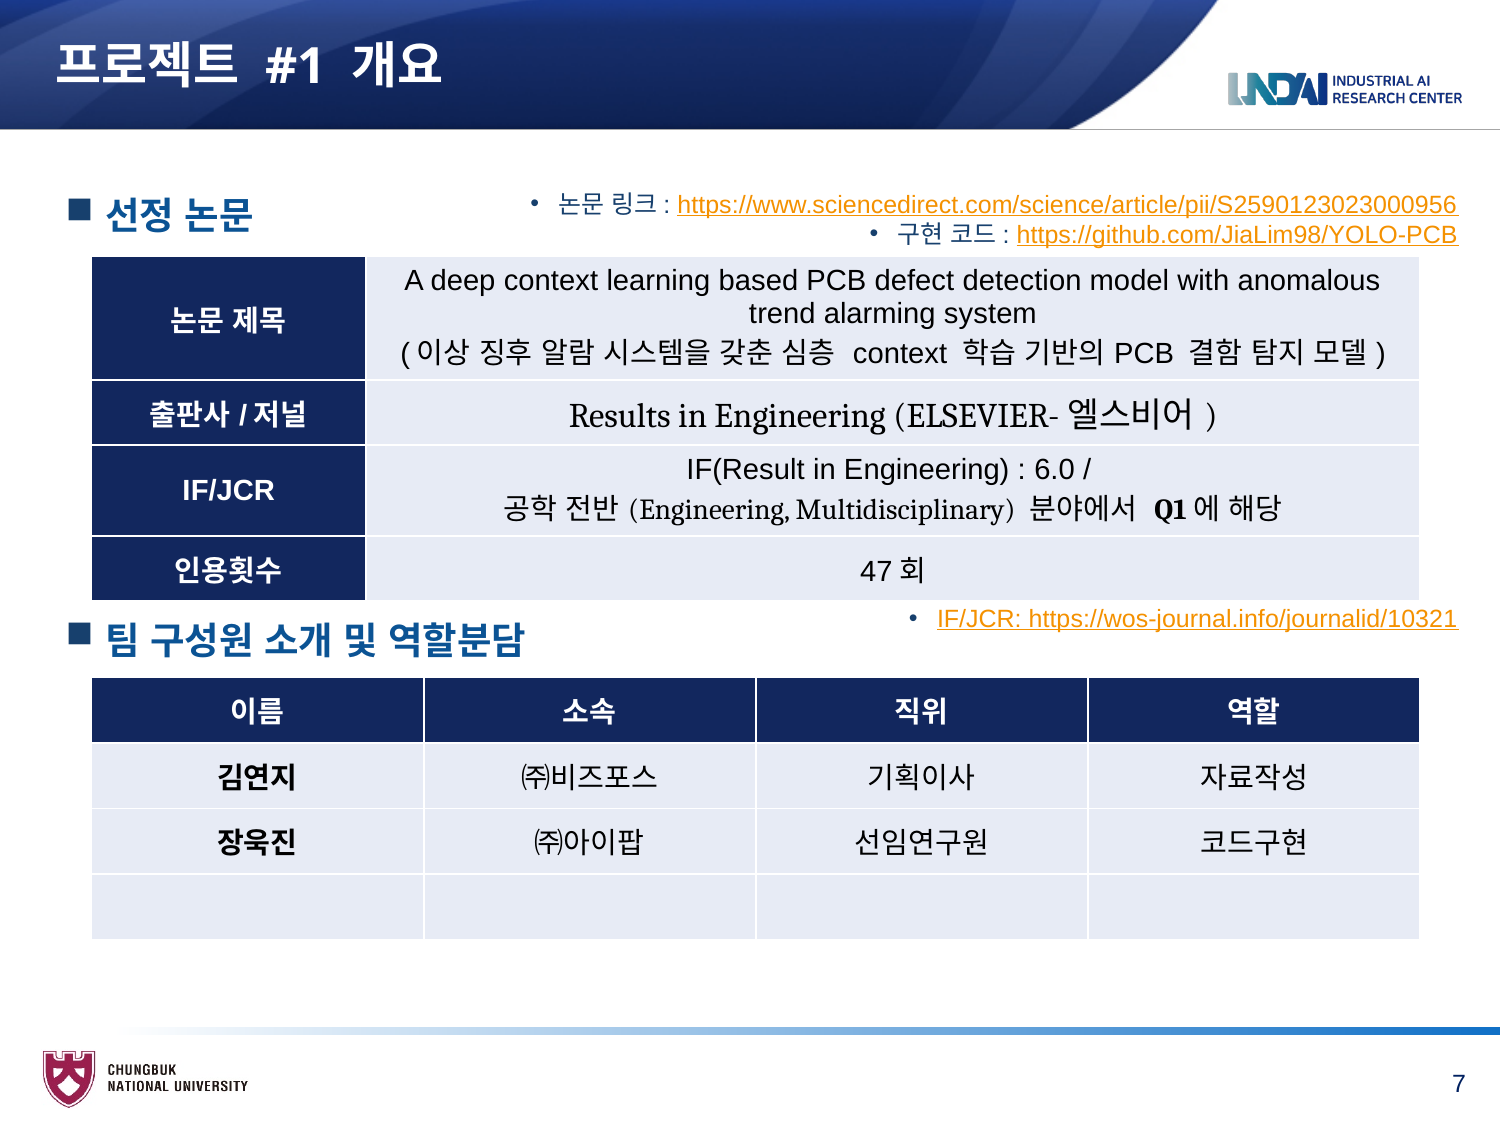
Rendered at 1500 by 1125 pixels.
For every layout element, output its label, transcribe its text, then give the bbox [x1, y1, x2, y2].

table_cell 인용횟수 [92, 537, 365, 600]
table_header 논문 제목 [92, 257, 365, 379]
table_cell [92, 875, 423, 939]
table_cell 출판사/저널 [92, 381, 365, 444]
table_cell ㈜아이팝 [425, 809, 755, 873]
table_cell Results in Engineering (ELSEVIER-엘스비어) [367, 381, 1419, 444]
table_header 역할 [1089, 678, 1419, 742]
text_box 팀 구성원 소개 및 역할분담 [65, 603, 1430, 662]
table_cell 47회 [367, 537, 1419, 595]
table_cell 코드구현 [1089, 809, 1419, 873]
table_cell 기획이사 [757, 744, 1087, 808]
table_cell [757, 875, 1087, 939]
table_cell [425, 875, 755, 939]
table_header A deep context learning based PCB defect detection model with anomalous trend alarming system (이상 징후 알람 시스템을 갖춘 심층 context 학습 기반의PCB 결함 탐지 모델) [367, 257, 1419, 379]
table_header 직위 [757, 678, 1087, 742]
text_box 논문 링크: https://www.sciencedirect.com/science/article/pii/S2590123023000956 구현 코드: https://github.com/JiaLim98/YOLO-PCB [366, 180, 1474, 256]
text_box IF/JCR: https://wos-journal.info/journalid/10321 [366, 595, 1474, 641]
text_box 선정 논문 [65, 178, 1430, 237]
table_cell [1089, 875, 1419, 939]
table_header 이름 [92, 678, 423, 742]
table_cell IF/JCR [92, 446, 365, 535]
picture [41, 1049, 249, 1109]
table_cell 김연지 [92, 744, 423, 808]
table_cell 선임연구원 [757, 809, 1087, 873]
table_cell ㈜비즈포스 [425, 744, 755, 808]
table_cell 자료작성 [1089, 744, 1419, 808]
picture [0, 0, 1500, 129]
table_cell IF(Result in Engineering) : 6.0 / 공학 전반(Engineering, Multidisciplinary) 분야에서 Q1에 해당 [367, 446, 1419, 535]
table_header 소속 [425, 678, 755, 742]
title 프로젝트 #1 개요 [55, 10, 1375, 116]
table_cell 장욱진 [92, 809, 423, 873]
